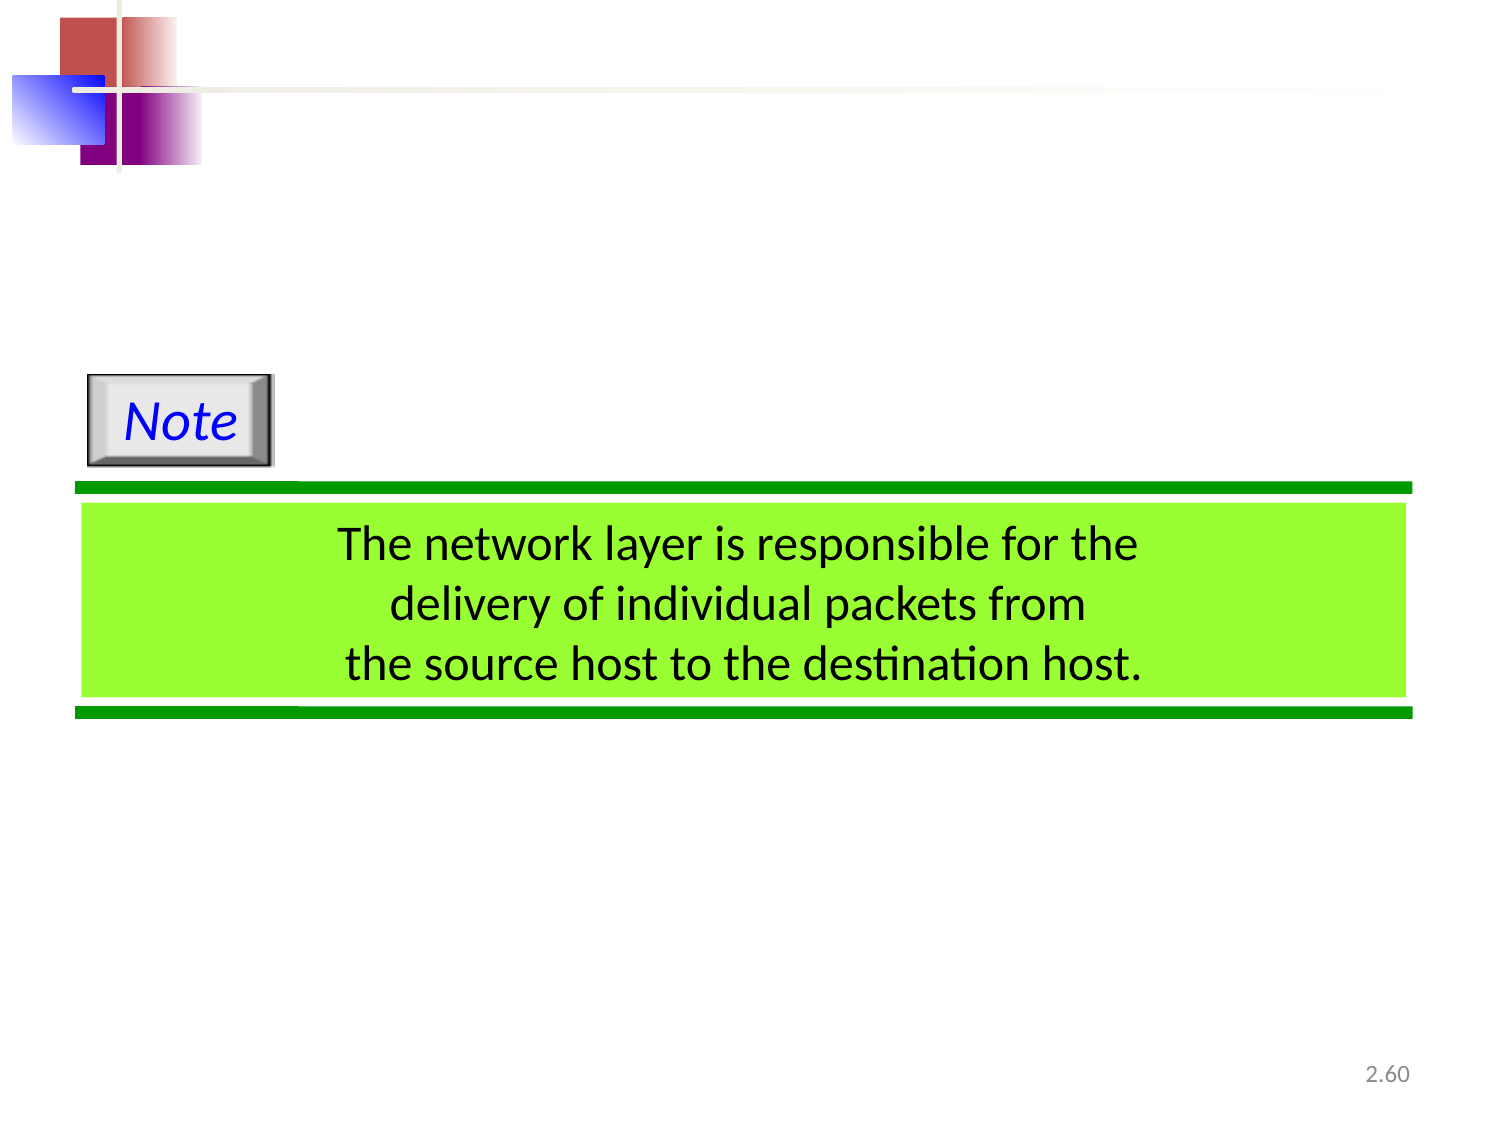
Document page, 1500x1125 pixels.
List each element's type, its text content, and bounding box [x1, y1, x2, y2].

text_box [12, 75, 105, 145]
text_box [122, 17, 177, 86]
text_box [116, 93, 122, 173]
text_box [60, 17, 116, 86]
text_box [122, 93, 141, 165]
text_box The network layer is responsible for the delivery of individual packets from the source host to the destination host. [81, 502, 1407, 698]
text_box [116, 0, 122, 87]
text_box [80, 93, 116, 165]
slide_number 2.60 [1074, 1042, 1425, 1103]
text_box [72, 87, 1423, 93]
text_box [141, 93, 202, 165]
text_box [87, 374, 276, 469]
